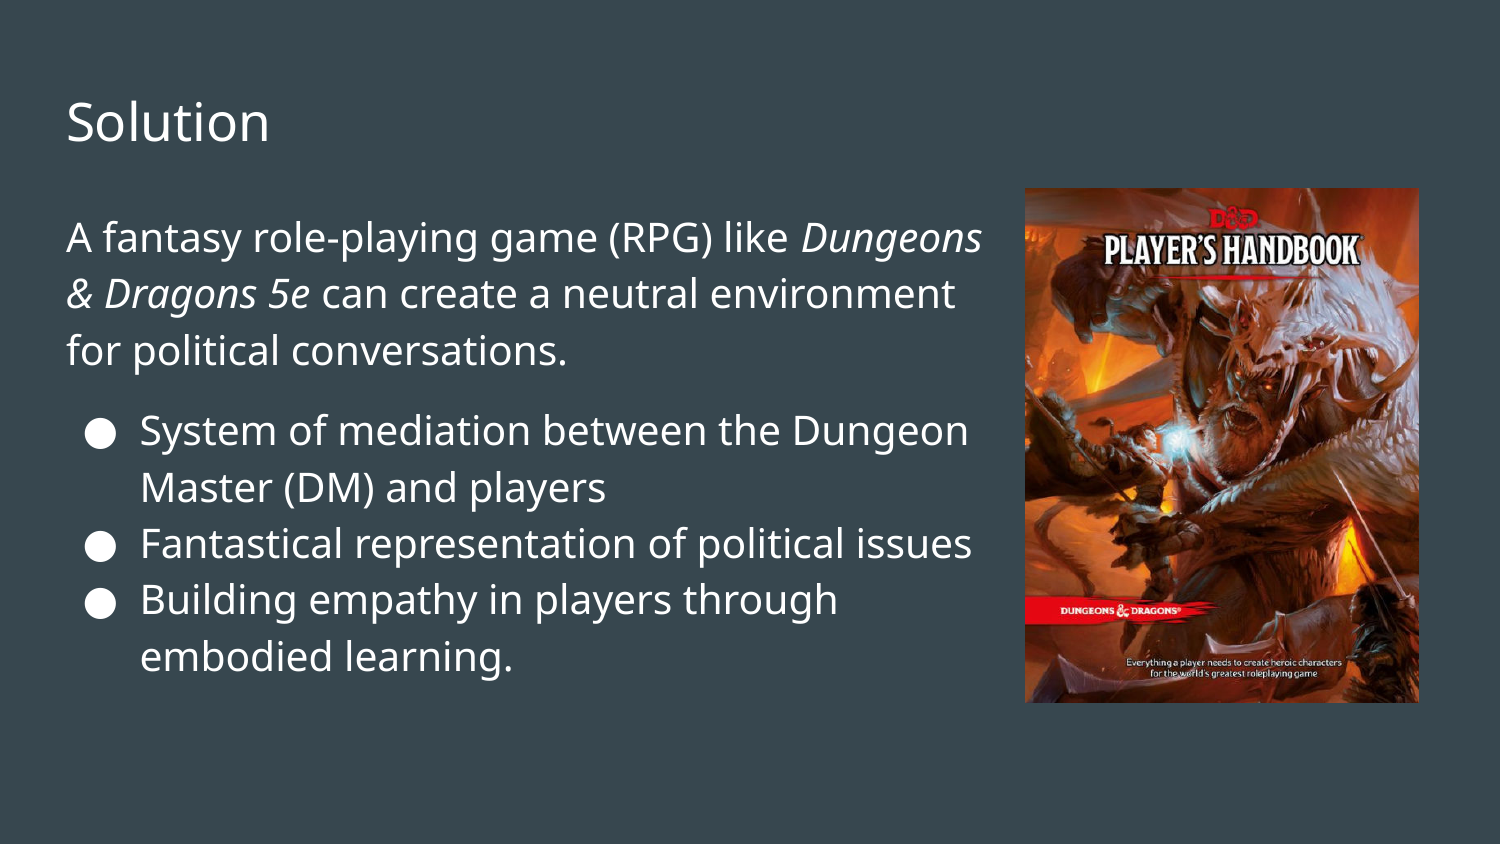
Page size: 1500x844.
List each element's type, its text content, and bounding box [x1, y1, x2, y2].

picture [1025, 188, 1419, 703]
title Solution [51, 72, 1449, 167]
list A fantasy role-playing game (RPG) like Dungeons & Dragons 5e can create a neutral environment for political conversations. System of mediation between the Dungeon Master (DM) and players Fantastical representation of political issues Building empathy in players through embodied learning. [51, 189, 1005, 750]
